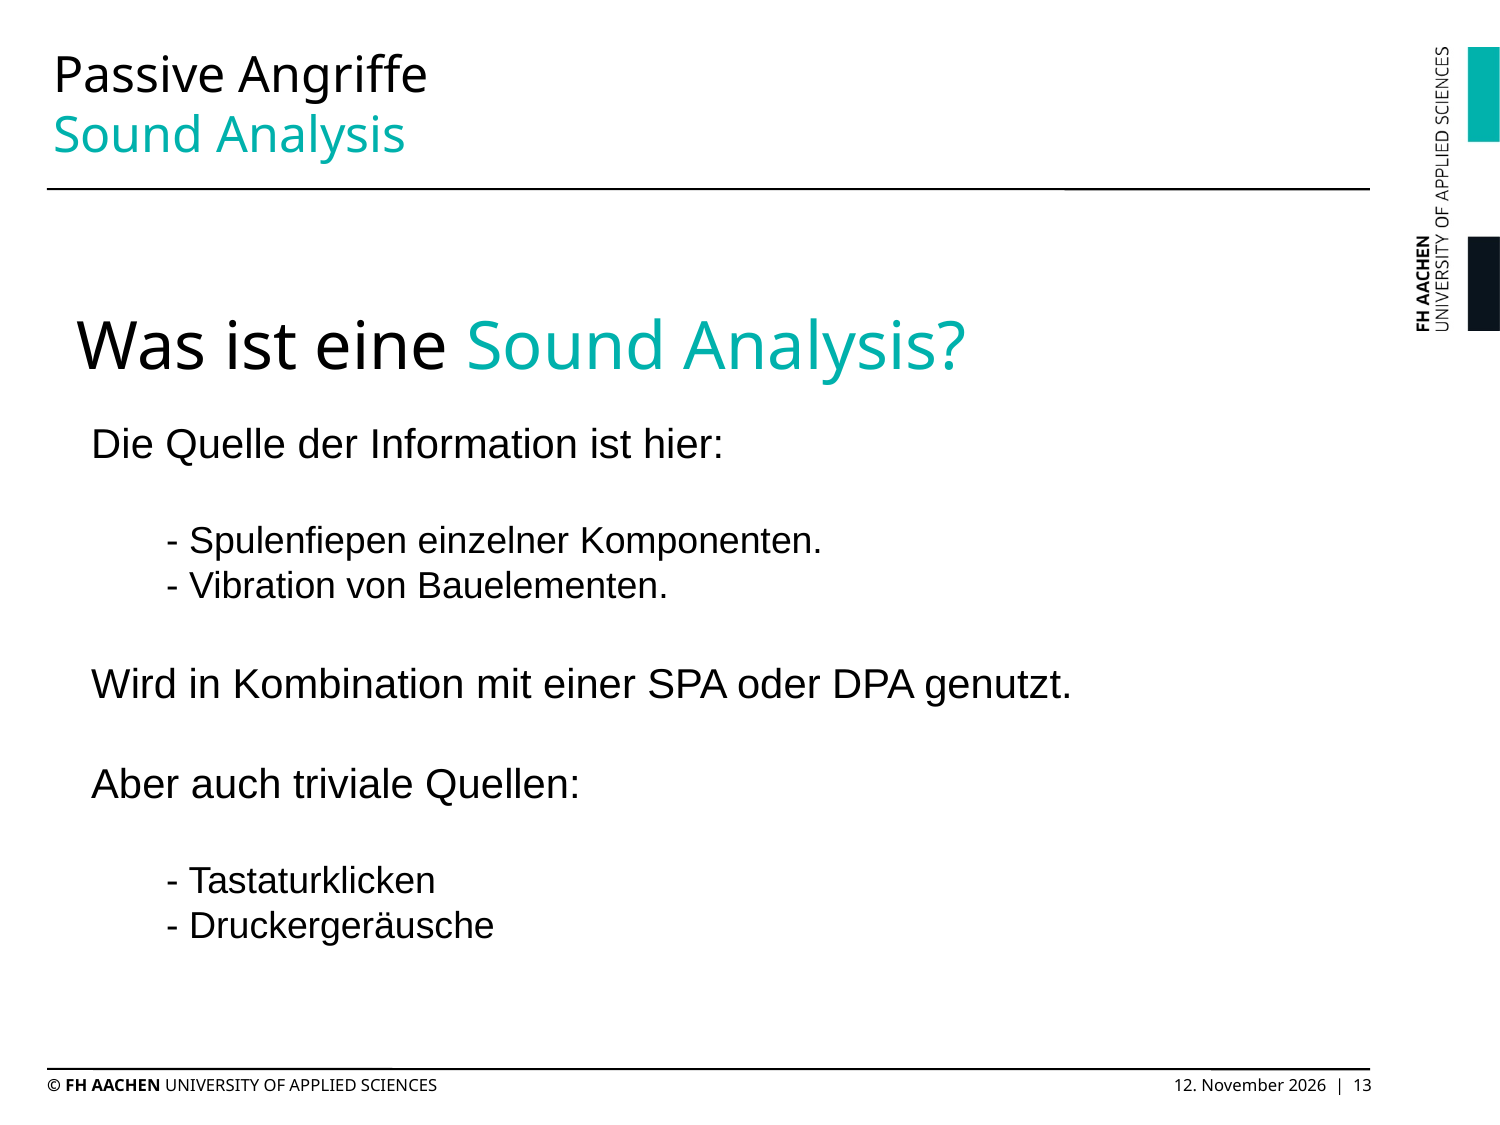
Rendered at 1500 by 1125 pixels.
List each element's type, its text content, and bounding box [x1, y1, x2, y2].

text_box Die Quelle der Information ist hier: - Spulenfiepen einzelner Komponenten. - Vibration von Bauelementen. Wird in Kombination mit einer SPA oder DPA genutzt. Aber auch triviale Quellen: - Tastaturklicken - Druckergeräusche [76, 408, 1436, 1125]
picture [1404, 47, 1500, 331]
list Was ist eine Sound Analysis? [76, 302, 1400, 386]
title Passive Angriffe Sound Analysis [53, 42, 1376, 161]
